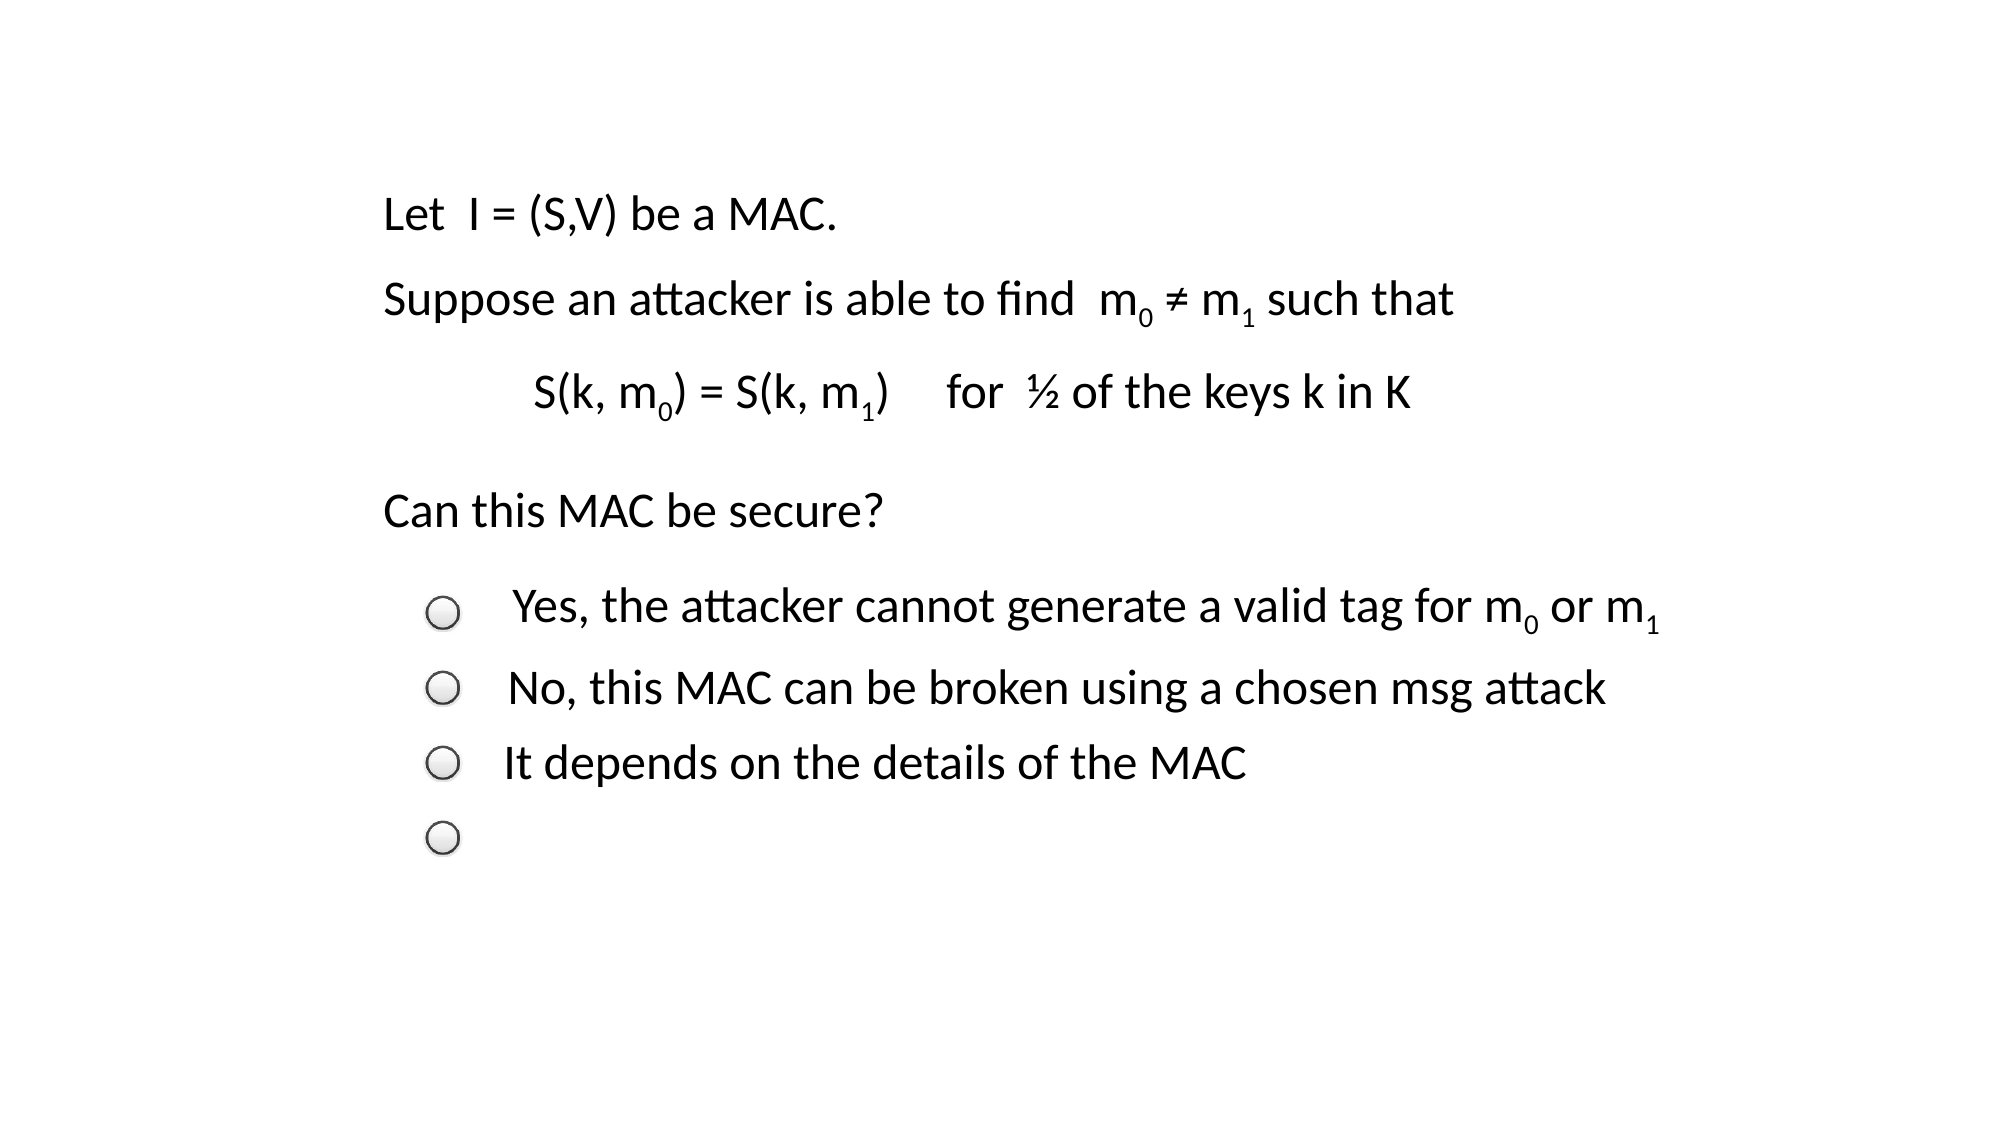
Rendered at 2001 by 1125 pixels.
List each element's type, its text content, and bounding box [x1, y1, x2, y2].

text_box It depends on the details of the MAC [488, 722, 1263, 798]
text_box No, this MAC can be broken using a chosen msg attack [492, 647, 1623, 723]
picture [421, 741, 464, 784]
picture [421, 591, 464, 634]
text_box Let I = (S,V) be a MAC. Suppose an attacker is able to find m0 ≠ m1 such that S(k, m0) = S(k, m1) for ½ of the keys k in K Can this MAC be secure? [368, 173, 1470, 545]
picture [421, 816, 464, 859]
text_box Yes, the attacker cannot generate a valid tag for m0 or m1 [497, 564, 1675, 648]
picture [421, 666, 464, 709]
